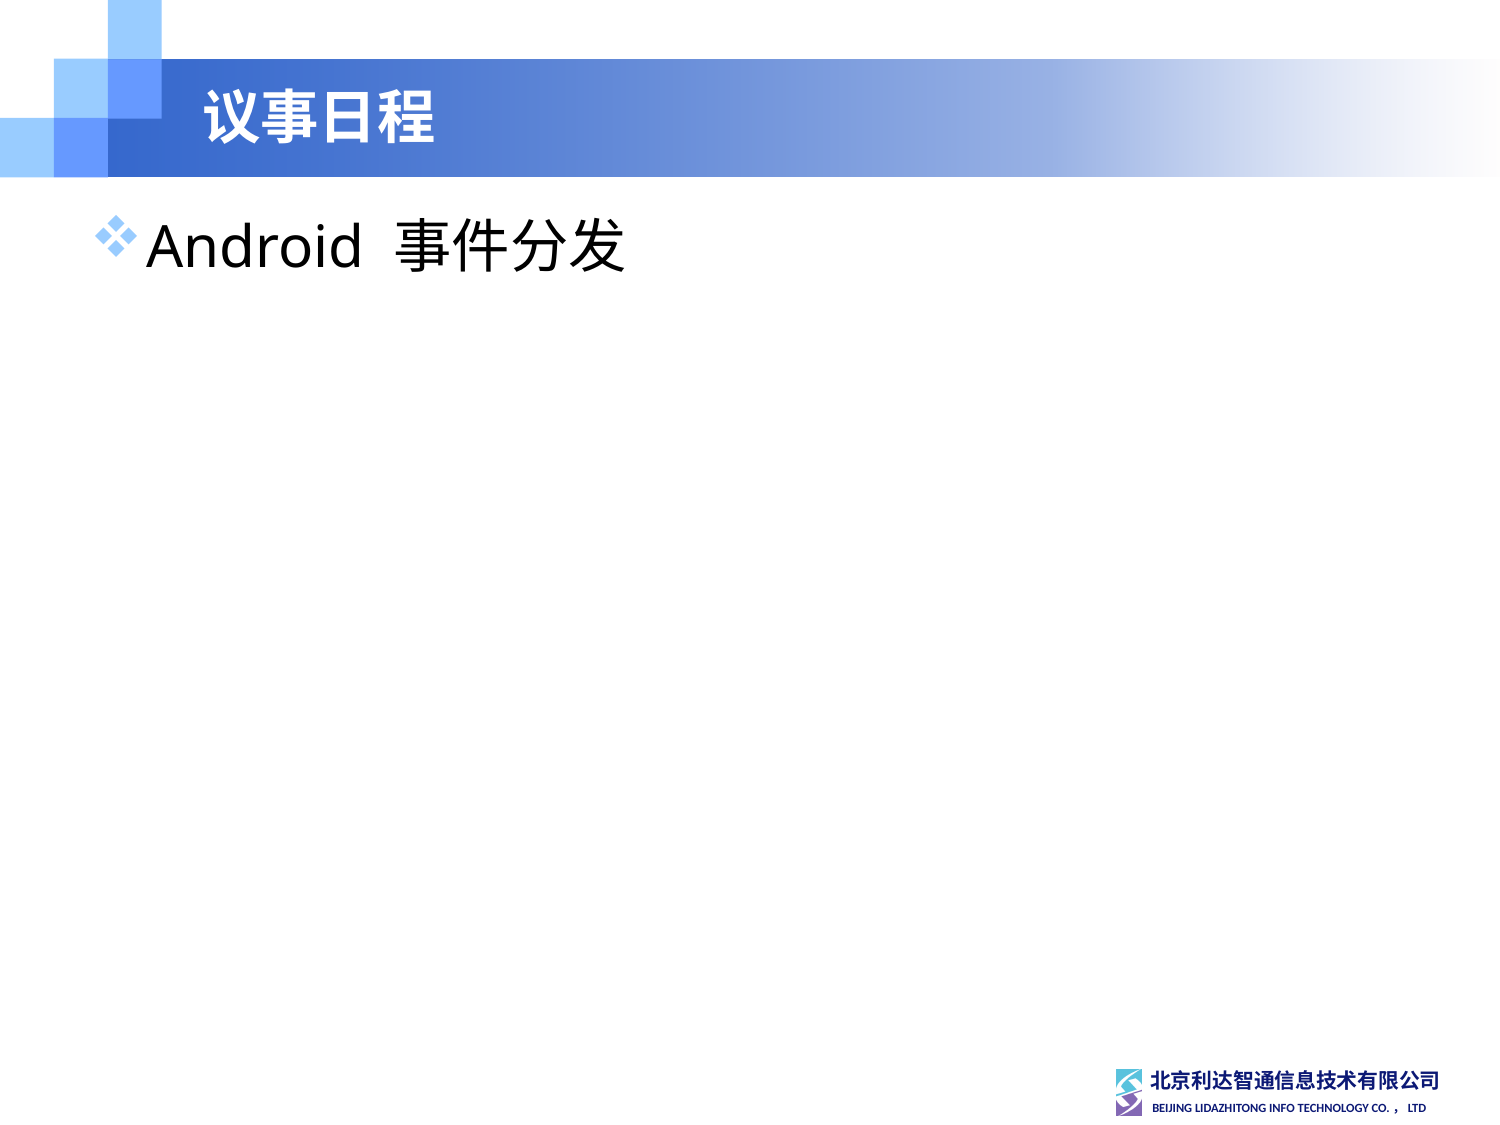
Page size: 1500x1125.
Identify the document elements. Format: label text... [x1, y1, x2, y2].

picture [108, 59, 1500, 177]
list Android 事件分发 [74, 201, 1426, 1063]
picture [1116, 1069, 1142, 1116]
title 议事日程 [187, 74, 1038, 156]
